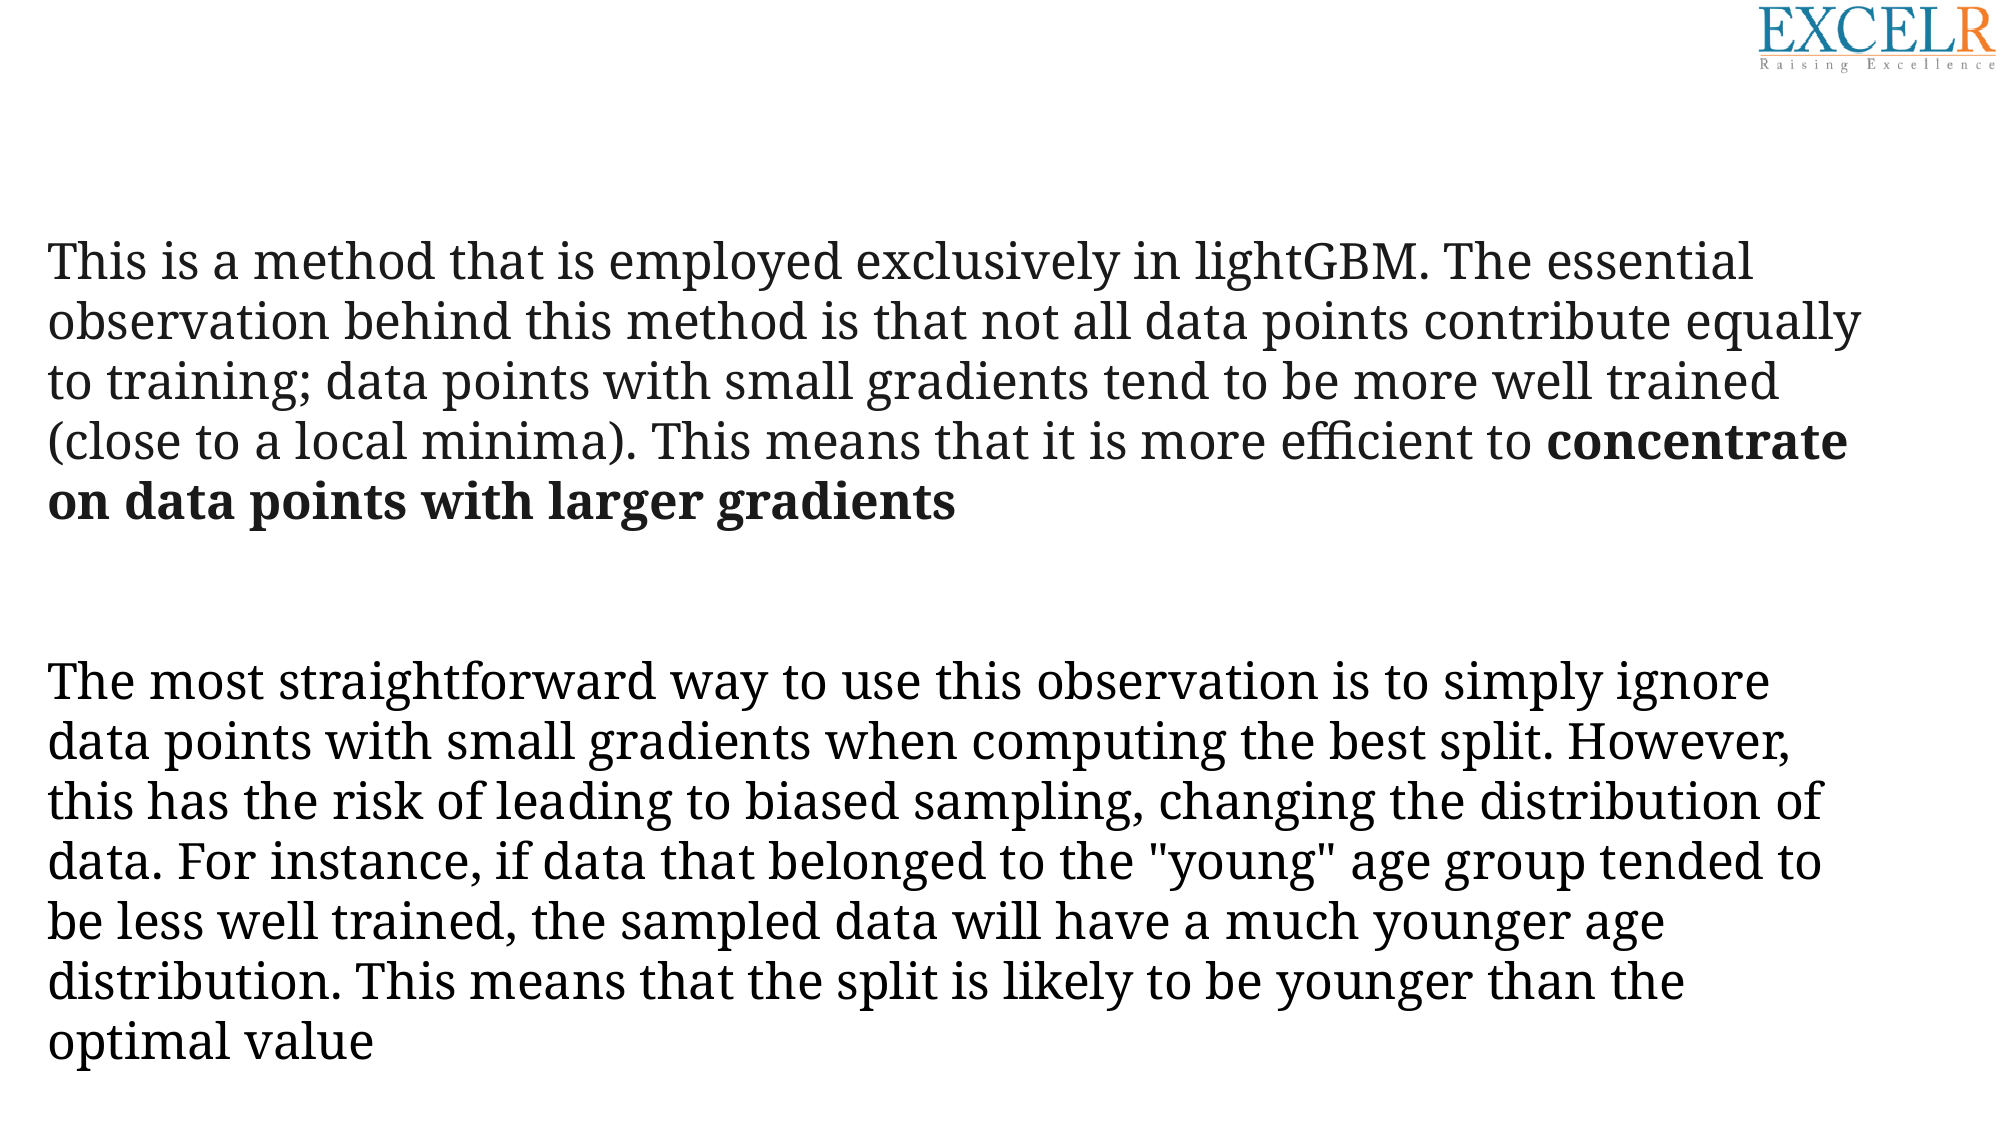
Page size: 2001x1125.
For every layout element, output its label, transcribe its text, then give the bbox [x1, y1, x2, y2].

picture [1756, 0, 2000, 78]
text_box This is a method that is employed exclusively in lightGBM. The essential observation behind this method is that not all data points contribute equally to training; data points with small gradients tend to be more well trained (close to a local minima). This means that it is more efficient to concentrate on data points with larger gradients The most straightforward way to use this observation is to simply ignore data points with small gradients when computing the best split. However, this has the risk of leading to biased sampling, changing the distribution of data. For instance, if data that belonged to the "young" age group tended to be less well trained, the sampled data will have a much younger age distribution. This means that the split is likely to be younger than the optimal value [32, 221, 1898, 1077]
